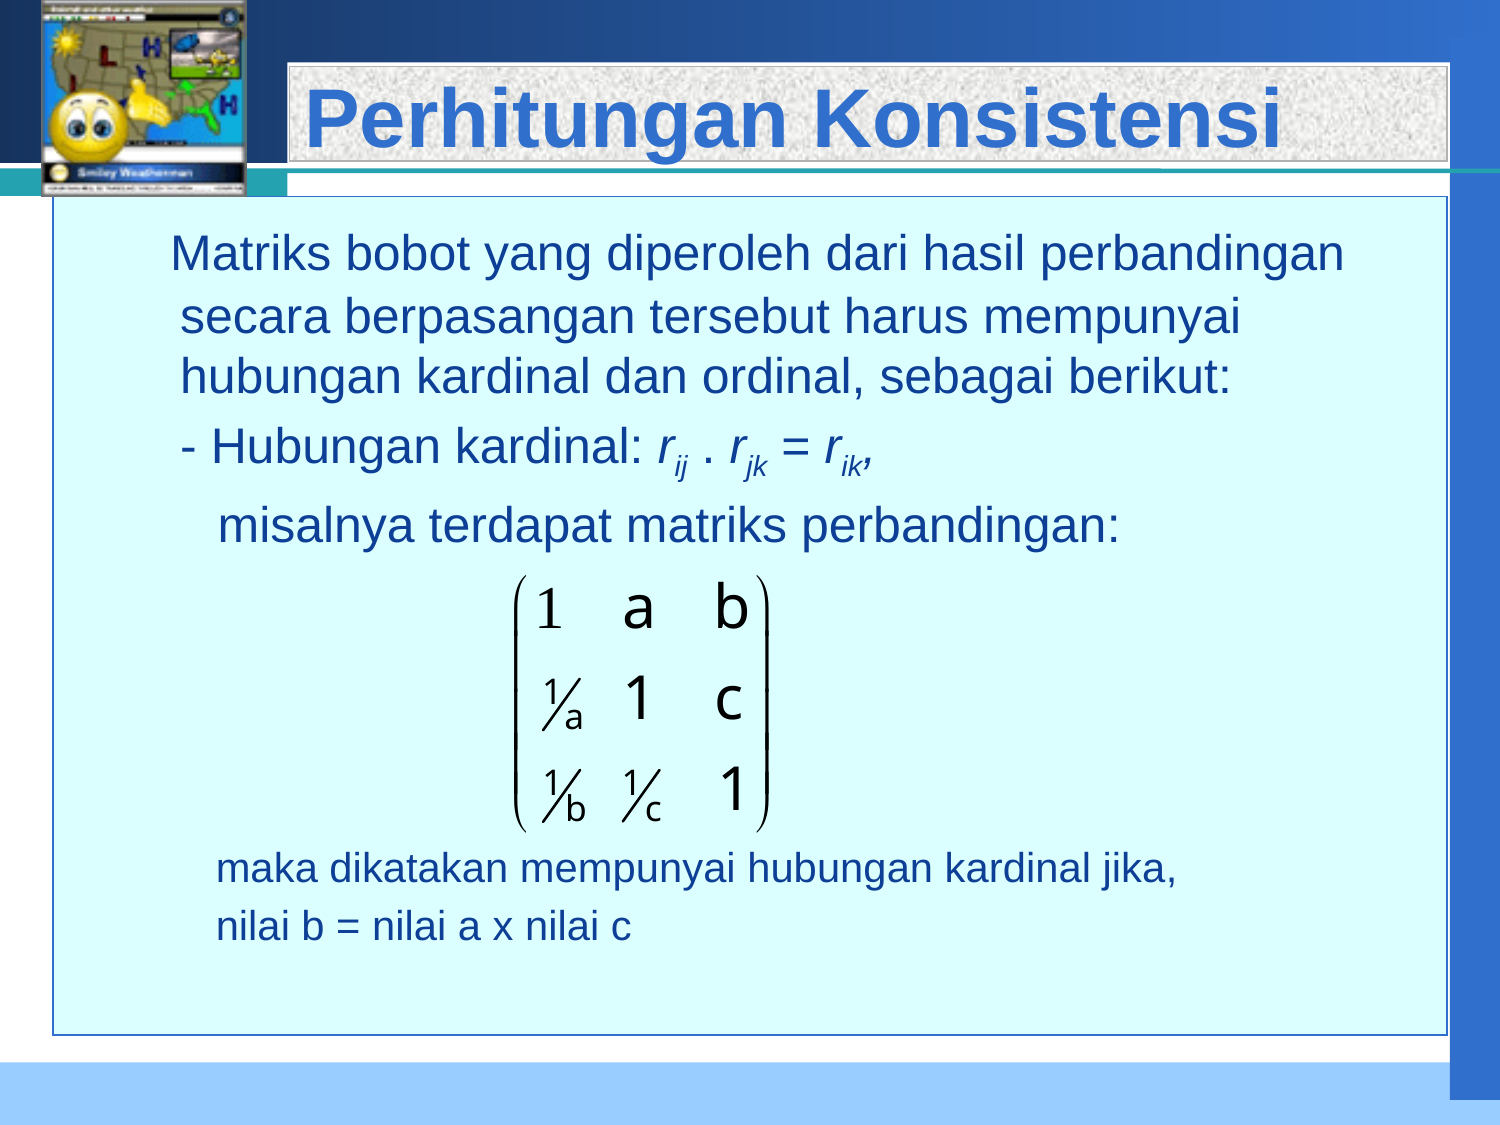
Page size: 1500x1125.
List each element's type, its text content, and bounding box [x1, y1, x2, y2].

list Matriks bobot yang diperoleh dari hasil perbandingan secara berpasangan tersebut harus mempunyai hubungan kardinal dan ordinal, sebagai berikut: - Hubungan kardinal: rij . rjk = rik, misalnya terdapat matriks perbandingan: maka dikatakan mempunyai hubungan kardinal jika, nilai b = nilai a x nilai c [52, 196, 1448, 524]
picture [40, 0, 248, 197]
list Matriks bobot yang diperoleh dari hasil perbandingan secara berpasangan tersebut harus mempunyai hubungan kardinal dan ordinal, sebagai berikut: - Hubungan kardinal: rij . rjk = rik, misalnya terdapat matriks perbandingan: maka dikatakan mempunyai hubungan kardinal jika, nilai b = nilai a x nilai c [52, 541, 1448, 1036]
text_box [501, 562, 786, 847]
list Matriks bobot yang diperoleh dari hasil perbandingan secara berpasangan tersebut harus mempunyai hubungan kardinal dan ordinal, sebagai berikut: - Hubungan kardinal: rij . rjk = rik, misalnya terdapat matriks perbandingan: maka dikatakan mempunyai hubungan kardinal jika, nilai b = nilai a x nilai c [52, 527, 1448, 539]
title Perhitungan Konsistensi [289, 66, 1448, 162]
